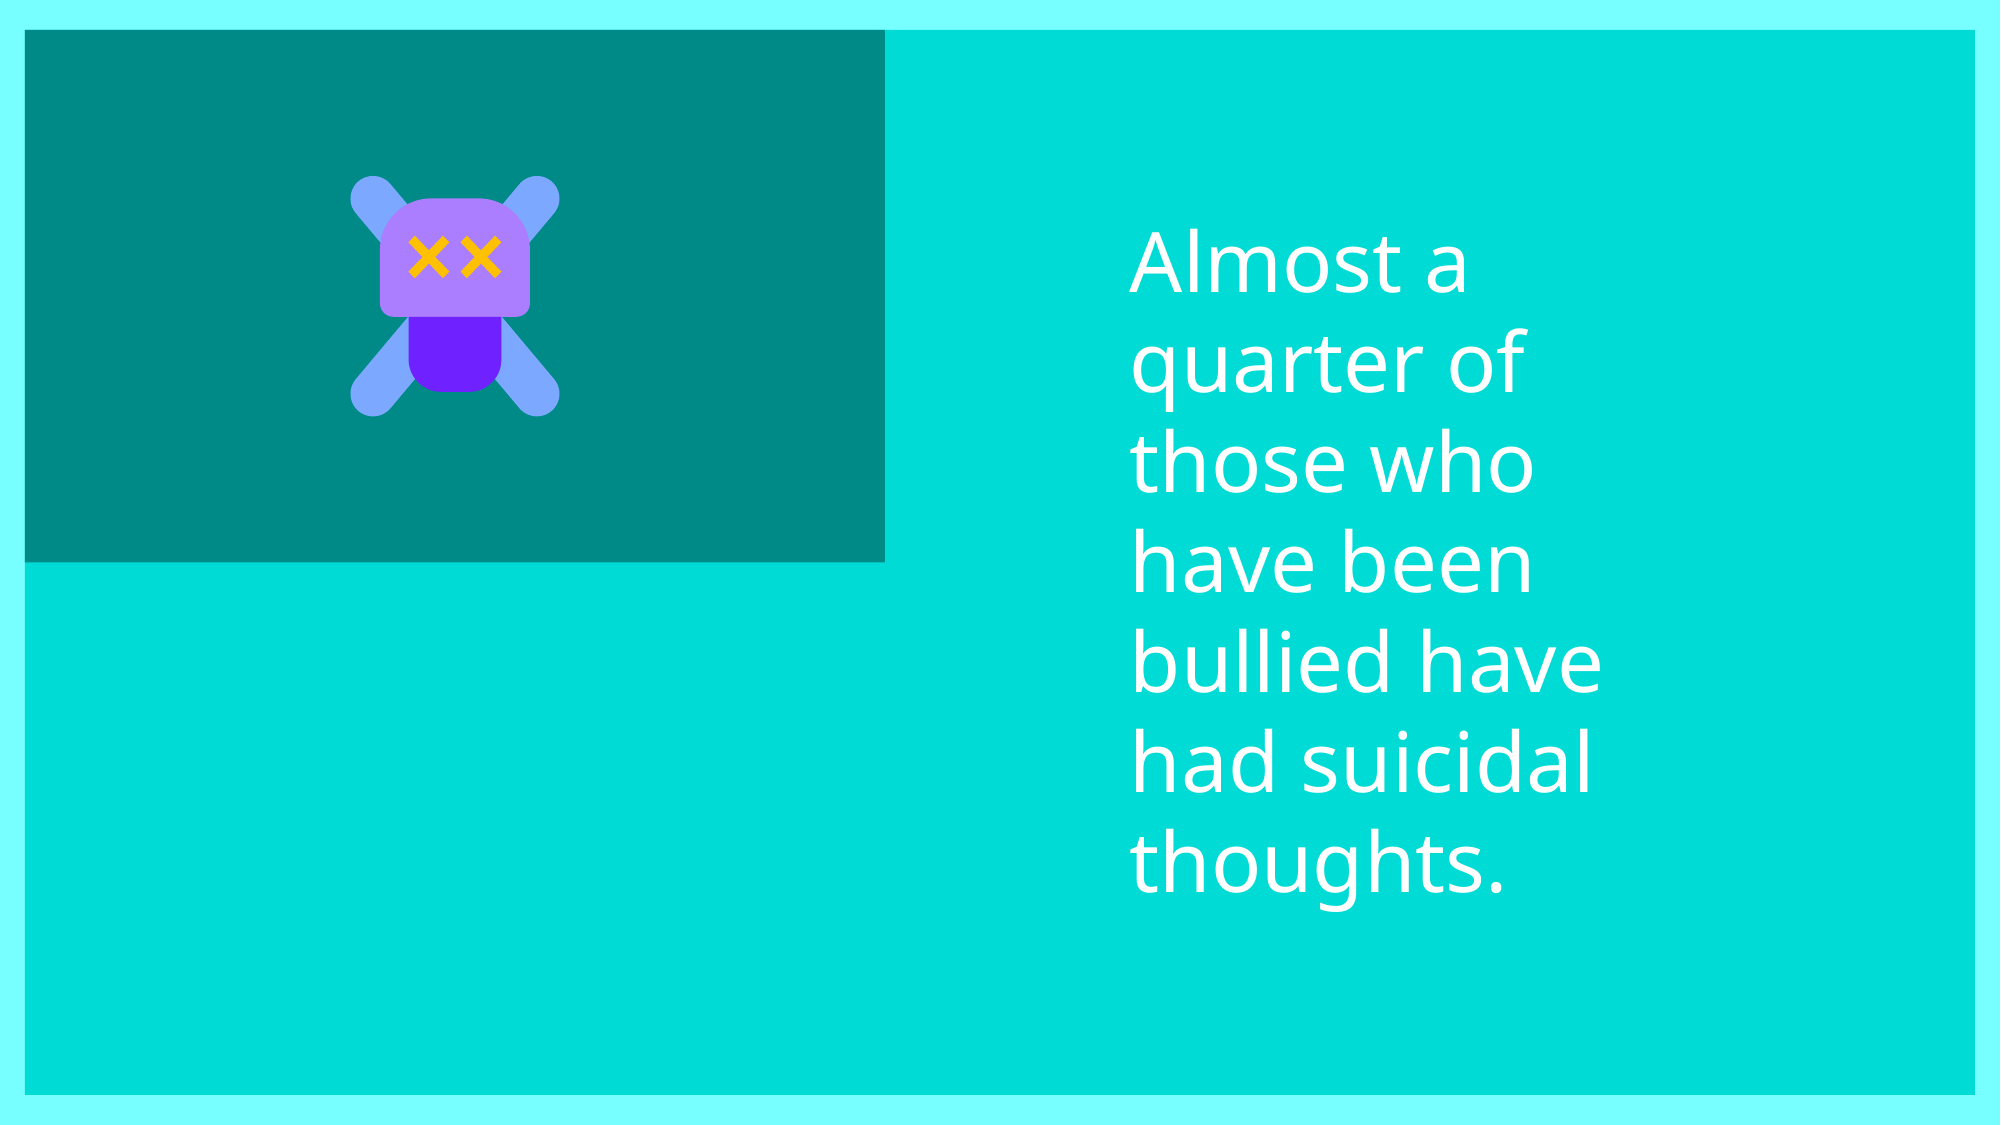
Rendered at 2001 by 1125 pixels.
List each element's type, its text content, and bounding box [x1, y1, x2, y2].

text_box Almost a quarter of those who have been bullied have had suicidal thoughts. [1114, 201, 1751, 917]
text_box [24, 29, 886, 563]
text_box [379, 146, 530, 447]
text_box [24, 29, 1976, 1096]
